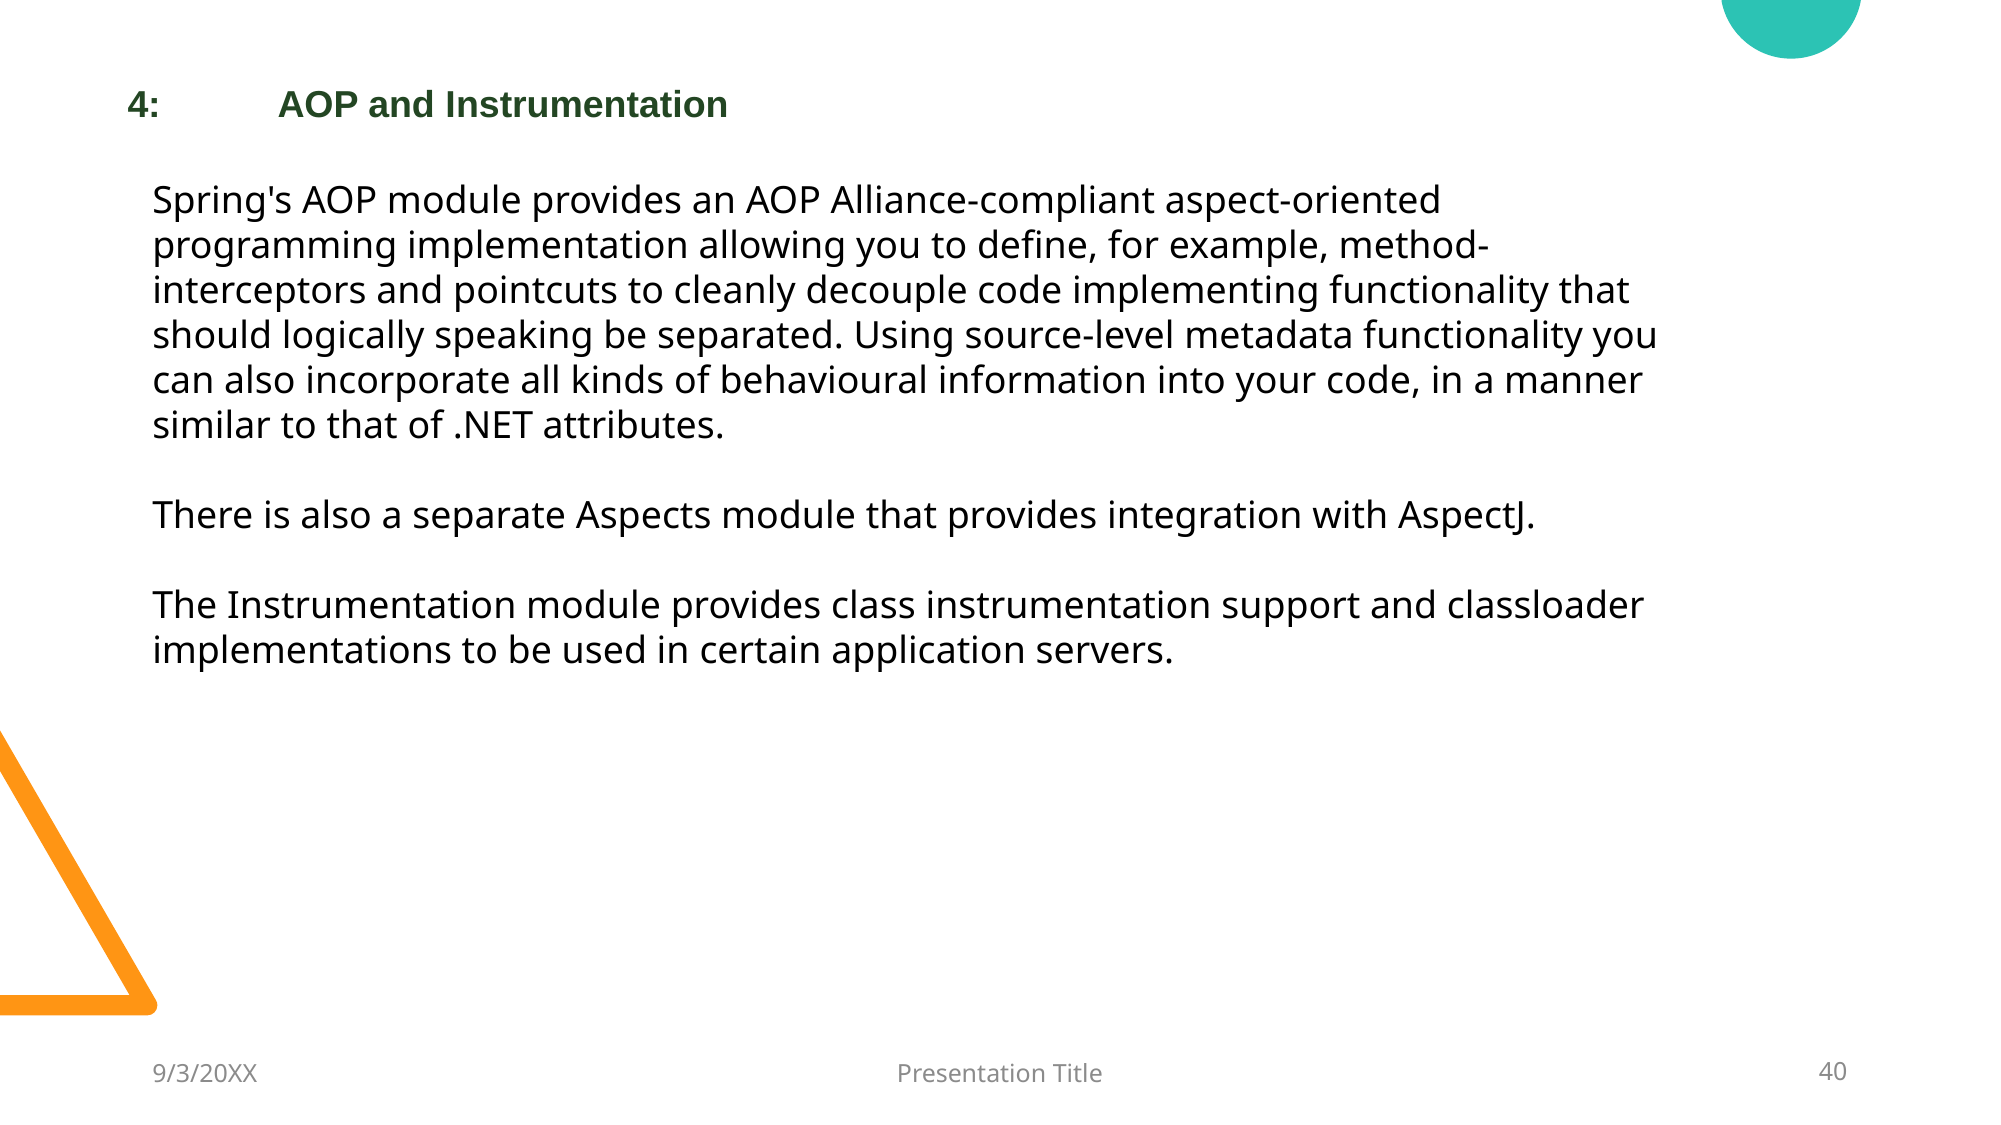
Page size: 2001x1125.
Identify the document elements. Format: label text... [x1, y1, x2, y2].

text_box 4: AOP and Instrumentation [112, 72, 1114, 133]
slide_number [137, 1042, 588, 1103]
footer Presentation Title [662, 1042, 1338, 1103]
text_box Spring's AOP module provides an AOP Alliance-compliant aspect-oriented programming implementation allowing you to define, for example, method-interceptors and pointcuts to cleanly decouple code implementing functionality that should logically speaking be separated. Using source-level metadata functionality you can also incorporate all kinds of behavioural information into your code, in a manner similar to that of .NET attributes. There is also a separate Aspects module that provides integration with AspectJ. The Instrumentation module provides class instrumentation support and classloader implementations to be used in certain application servers. [137, 168, 1704, 679]
slide_number 40 [1412, 1042, 1863, 1103]
